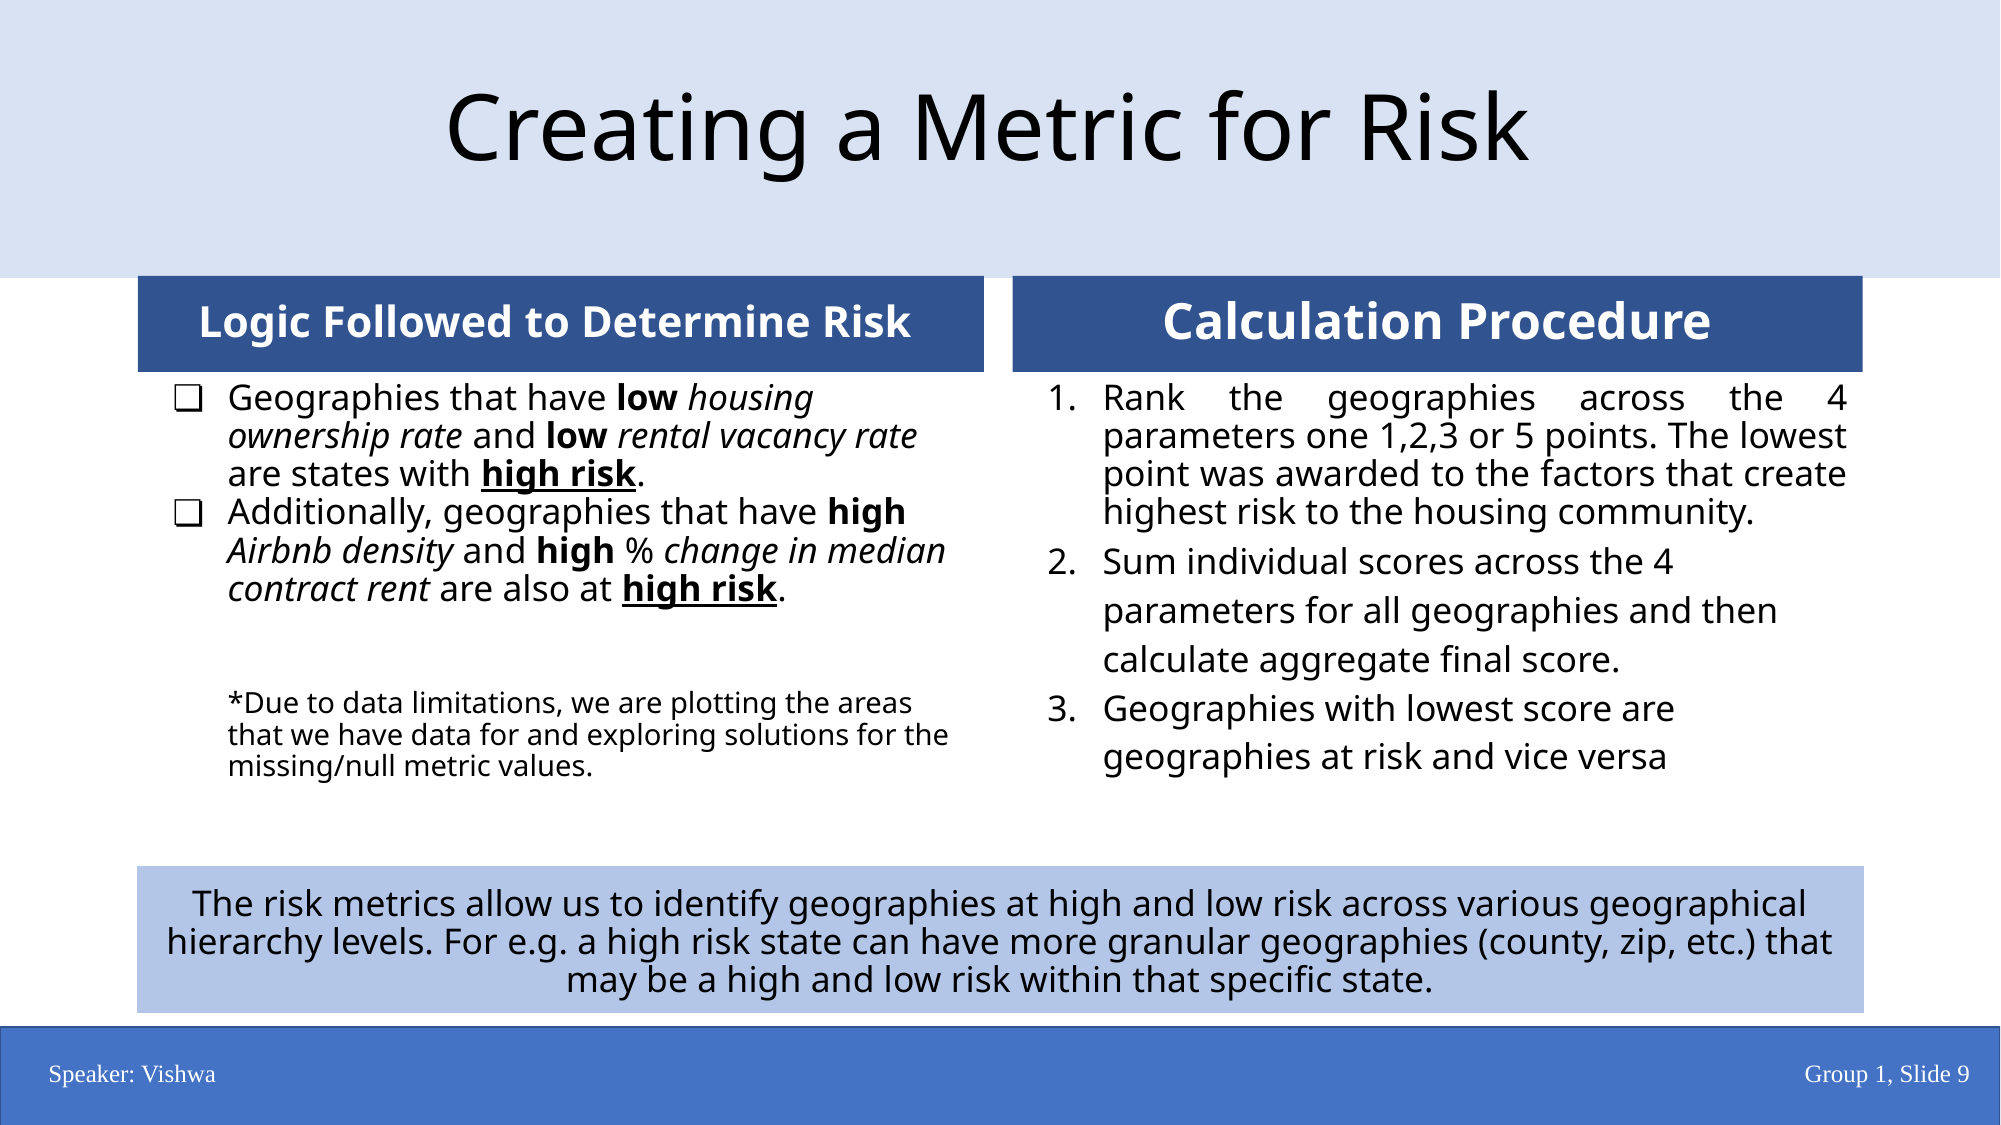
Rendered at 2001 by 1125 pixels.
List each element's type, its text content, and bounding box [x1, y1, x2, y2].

list Logic Followed to Determine Risk [137, 275, 984, 371]
title Creating a Metric for Risk [137, 21, 1863, 240]
slide_number Speaker: Vishwa [33, 1042, 265, 1103]
list Calculation Procedure [1012, 275, 1863, 371]
list The risk metrics allow us to identify geographies at high and low risk across various geographical hierarchy levels. For e.g. a high risk state can have more granular geographies (county, zip, etc.) that may be a high and low risk within that specific state. [146, 877, 1854, 1013]
list Rank the geographies across the 4 parameters one 1,2,3 or 5 points. The lowest point was awarded to the factors that create highest risk to the housing community. Sum individual scores across the 4 parameters for all geographies and then calculate aggregate final score. Geographies with lowest score are geographies at risk and vice versa [1012, 371, 1863, 811]
slide_number Group 1, Slide ‹#› [1534, 1042, 1985, 1103]
list Geographies that have low housing ownership rate and low rental vacancy rate are states with high risk. Additionally, geographies that have high Airbnb density and high % change in median contract rent are also at high risk. *Due to data limitations, we are plotting the areas that we have data for and exploring solutions for the missing/null metric values. [137, 371, 984, 811]
